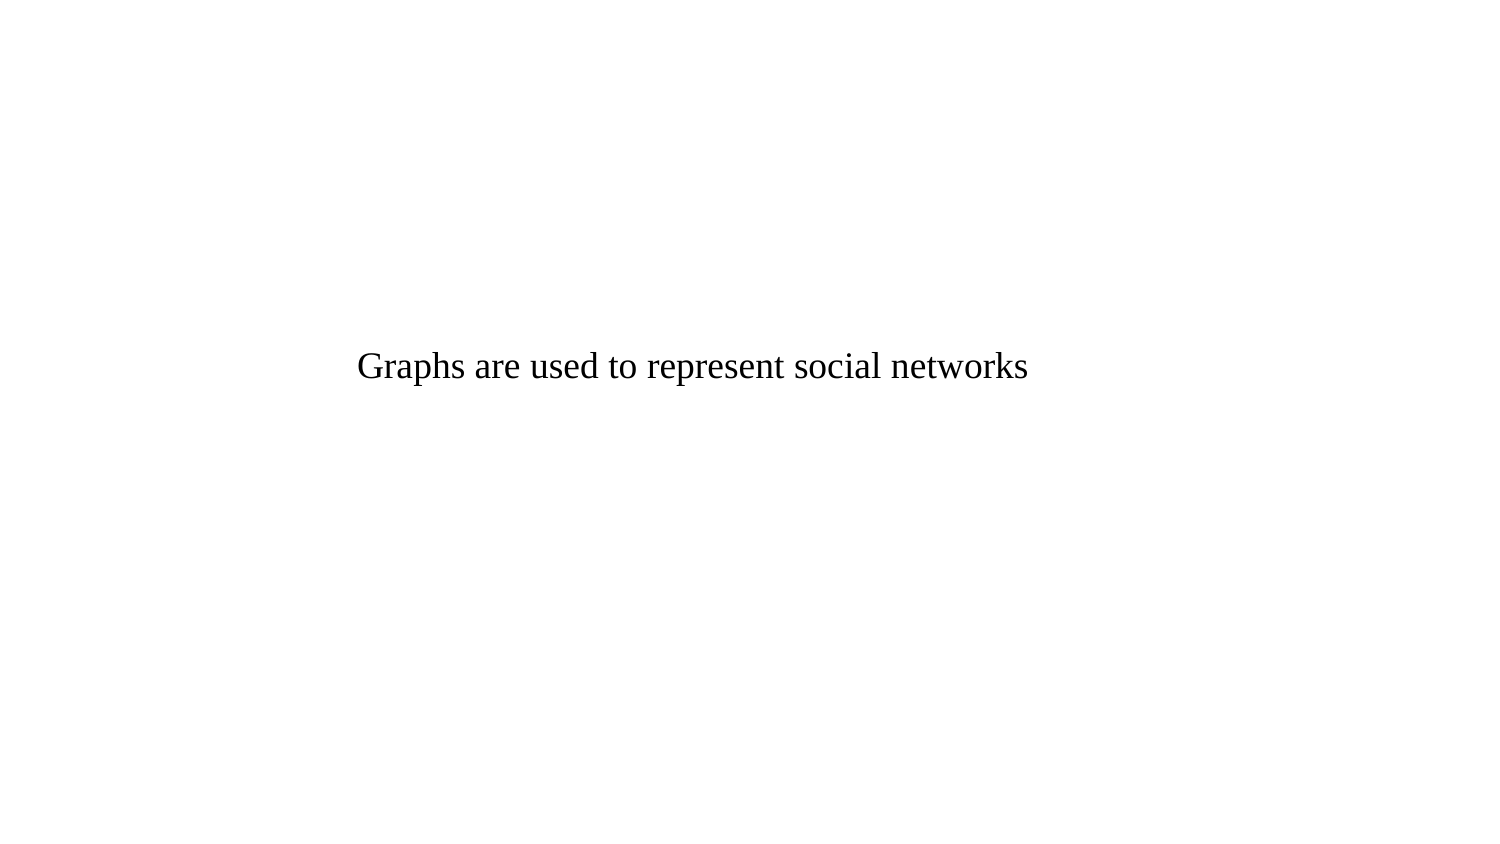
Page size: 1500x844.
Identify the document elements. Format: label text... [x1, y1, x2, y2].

text_box Graphs are used to represent social networks [342, 334, 1045, 394]
